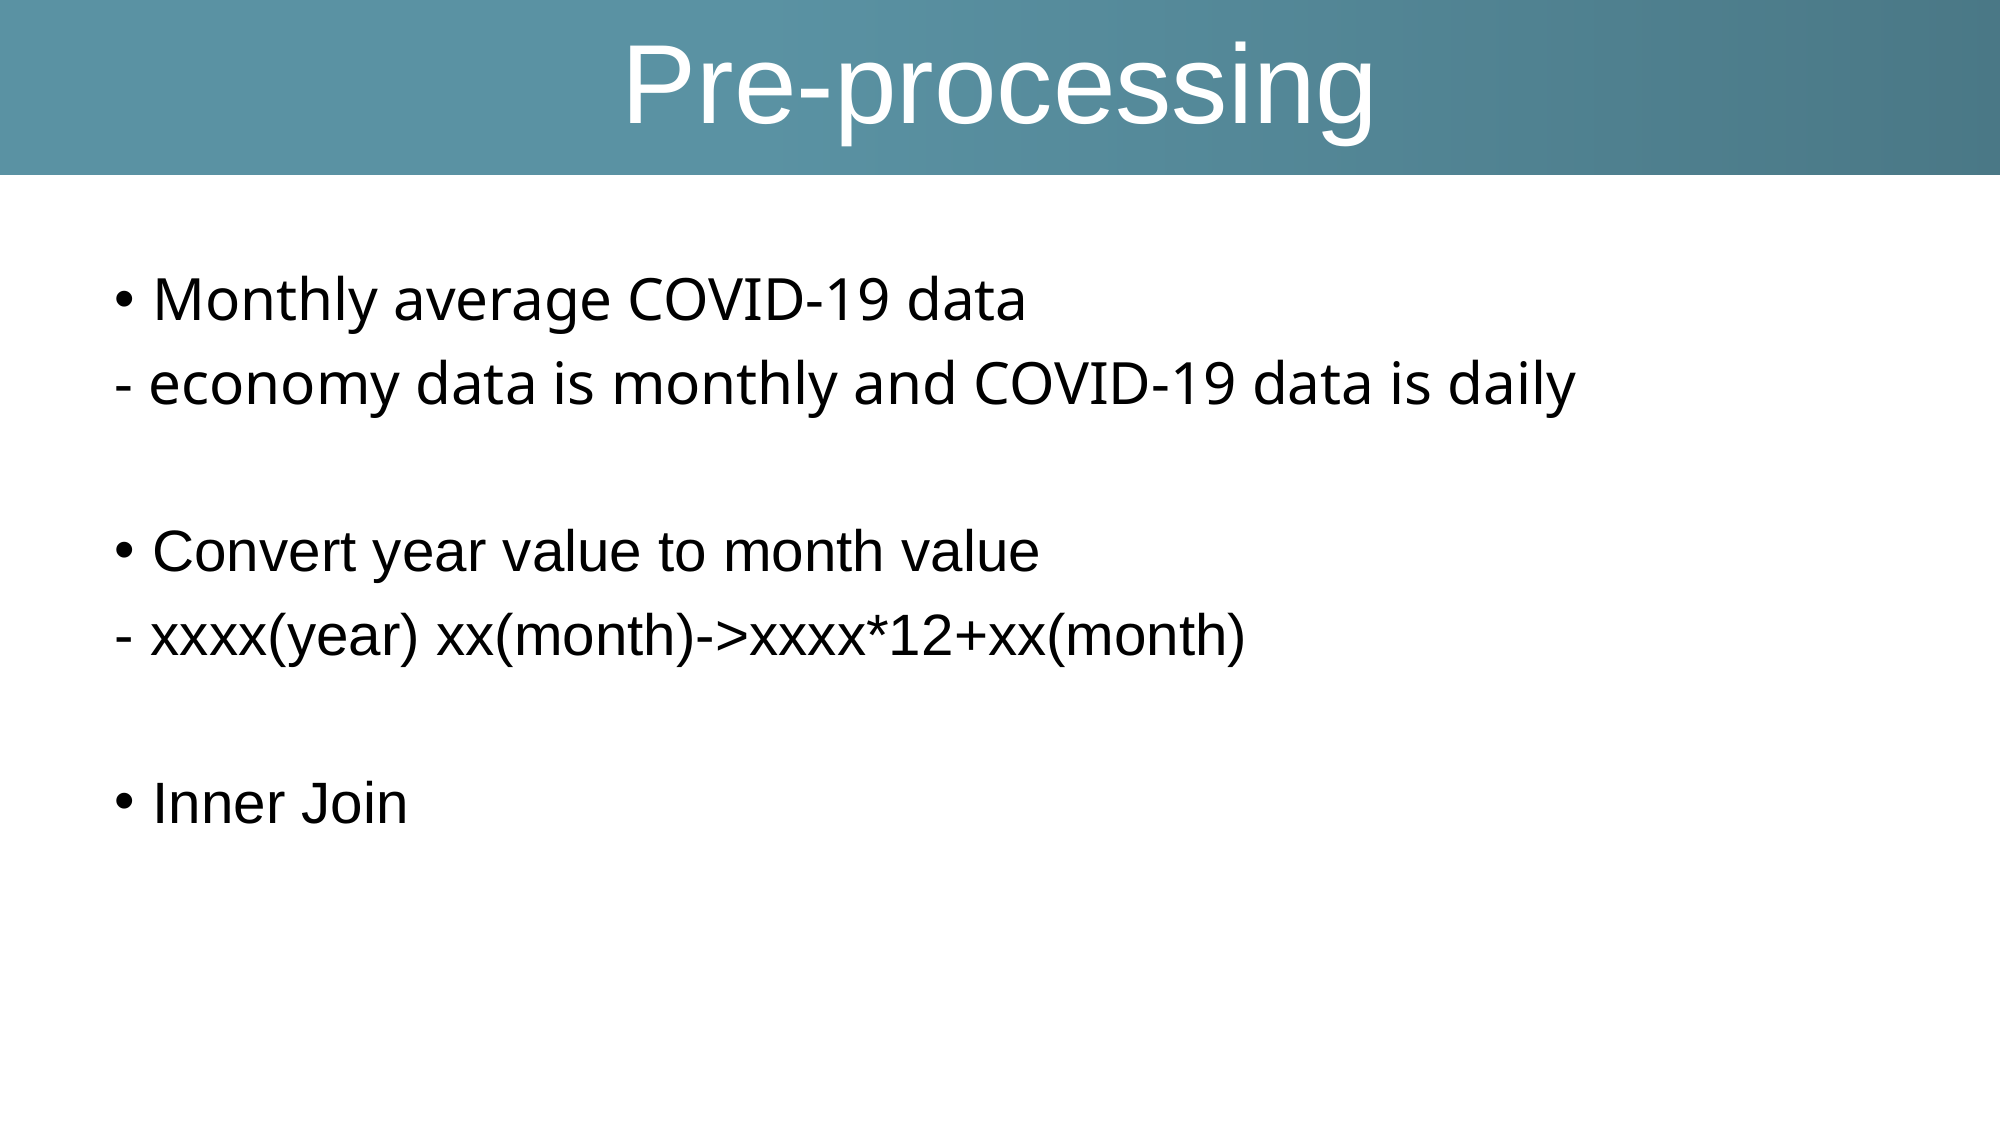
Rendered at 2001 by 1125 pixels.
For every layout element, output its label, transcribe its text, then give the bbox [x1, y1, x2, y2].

list Pre-processing [50, 27, 1950, 147]
list Monthly average COVID-19 data - economy data is monthly and COVID-19 data is daily Convert year value to month value - xxxx(year) xx(month)->xxxx*12+xx(month) Inner Join [99, 262, 1946, 1083]
